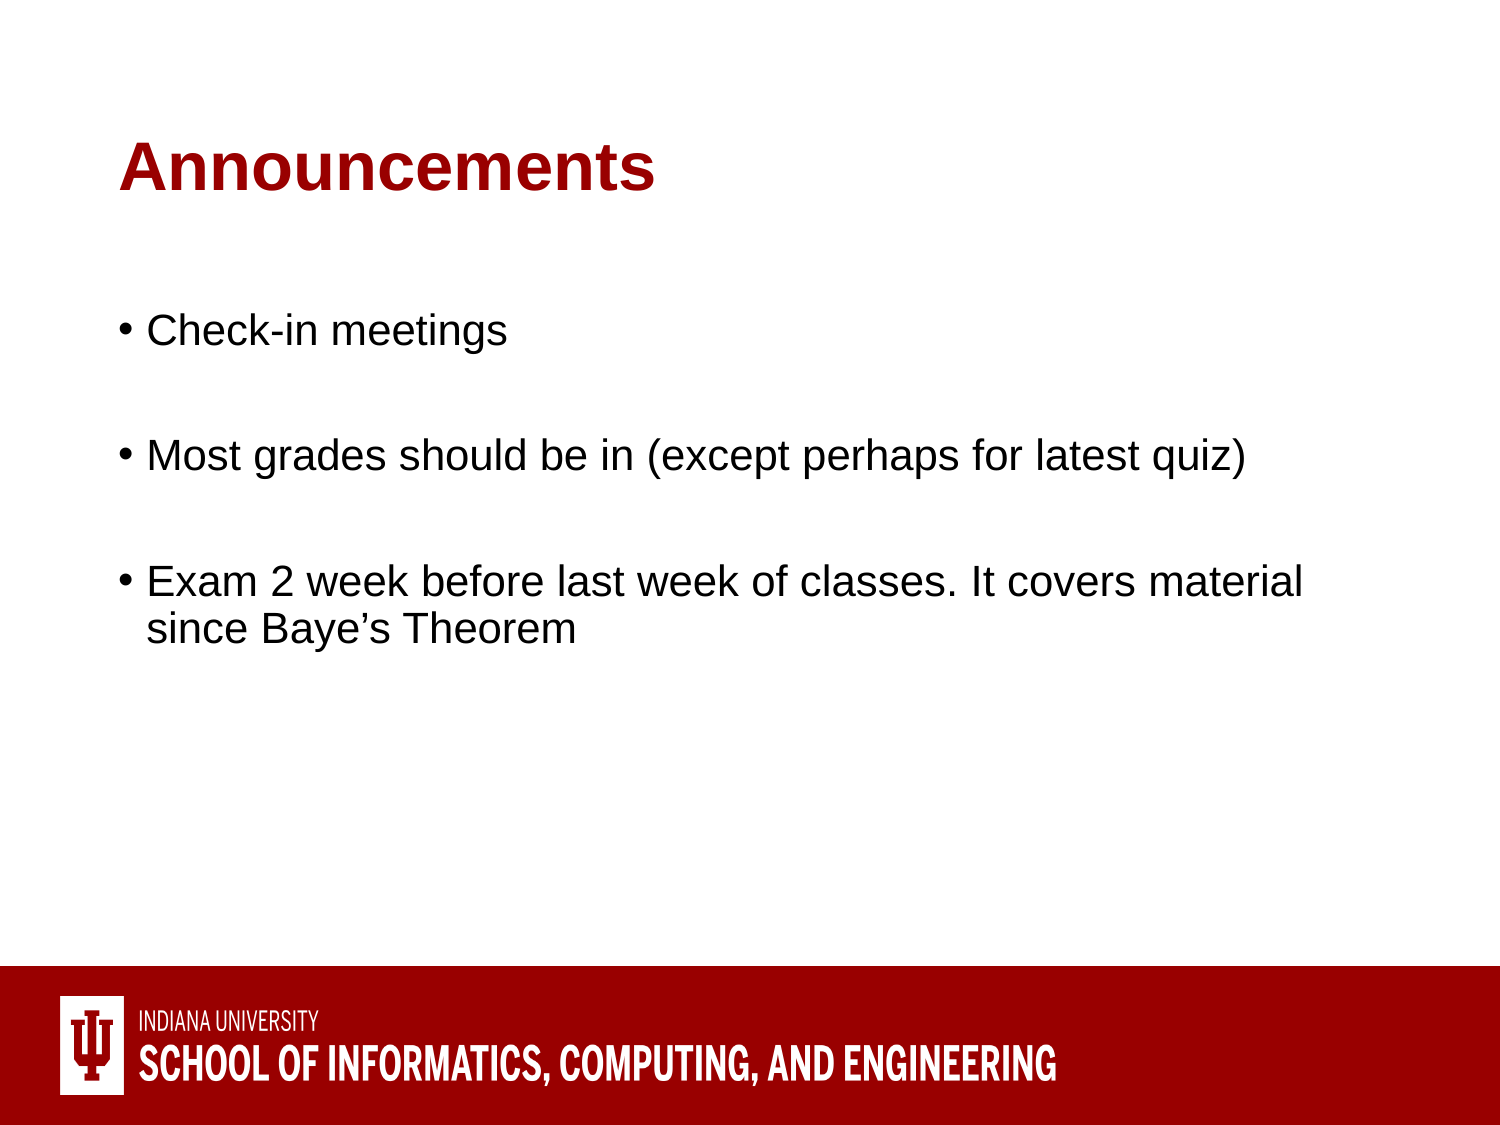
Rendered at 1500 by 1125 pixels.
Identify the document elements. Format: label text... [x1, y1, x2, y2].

title Announcements [103, 60, 1397, 278]
list Check-in meetings Most grades should be in (except perhaps for latest quiz) Exam 2 week before last week of classes. It covers material since Baye’s Theorem [103, 299, 1397, 934]
picture [0, 966, 1500, 1125]
